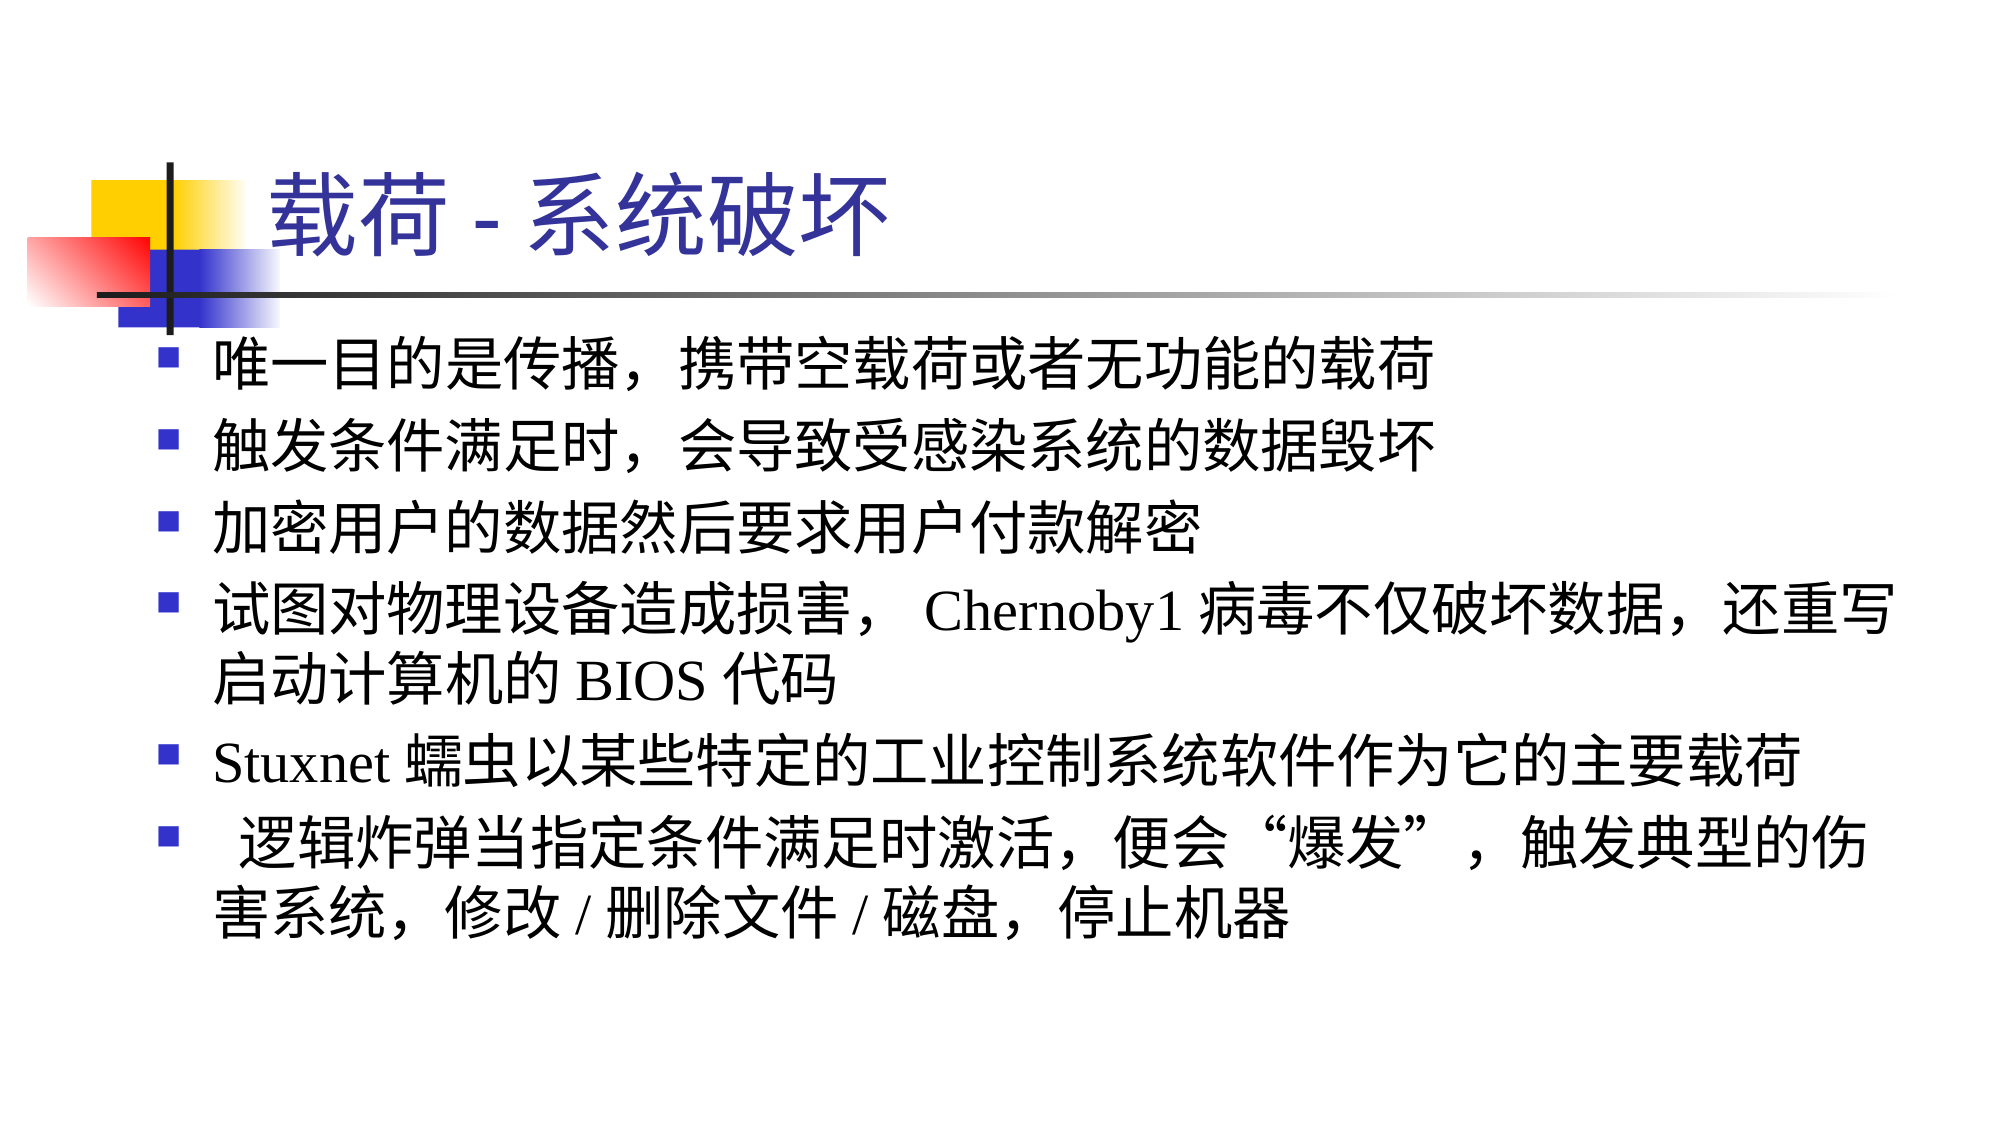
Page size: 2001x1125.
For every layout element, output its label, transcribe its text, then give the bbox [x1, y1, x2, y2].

list 唯一目的是传播，携带空载荷或者无功能的载荷 触发条件满足时，会导致受感染系统的数据毁坏 加密用户的数据然后要求用户付款解密 试图对物理设备造成损害，Chernoby1病毒不仅破坏数据，还重写启动计算机的BIOS代码 Stuxnet蠕虫以某些特定的工业控制系统软件作为它的主要载荷 逻辑炸弹当指定条件满足时激活，便会“爆发”，触发典型的伤害系统，修改/删除文件/磁盘，停止机器 [140, 320, 1918, 1051]
title 载荷-系统破坏 [251, 35, 1957, 275]
